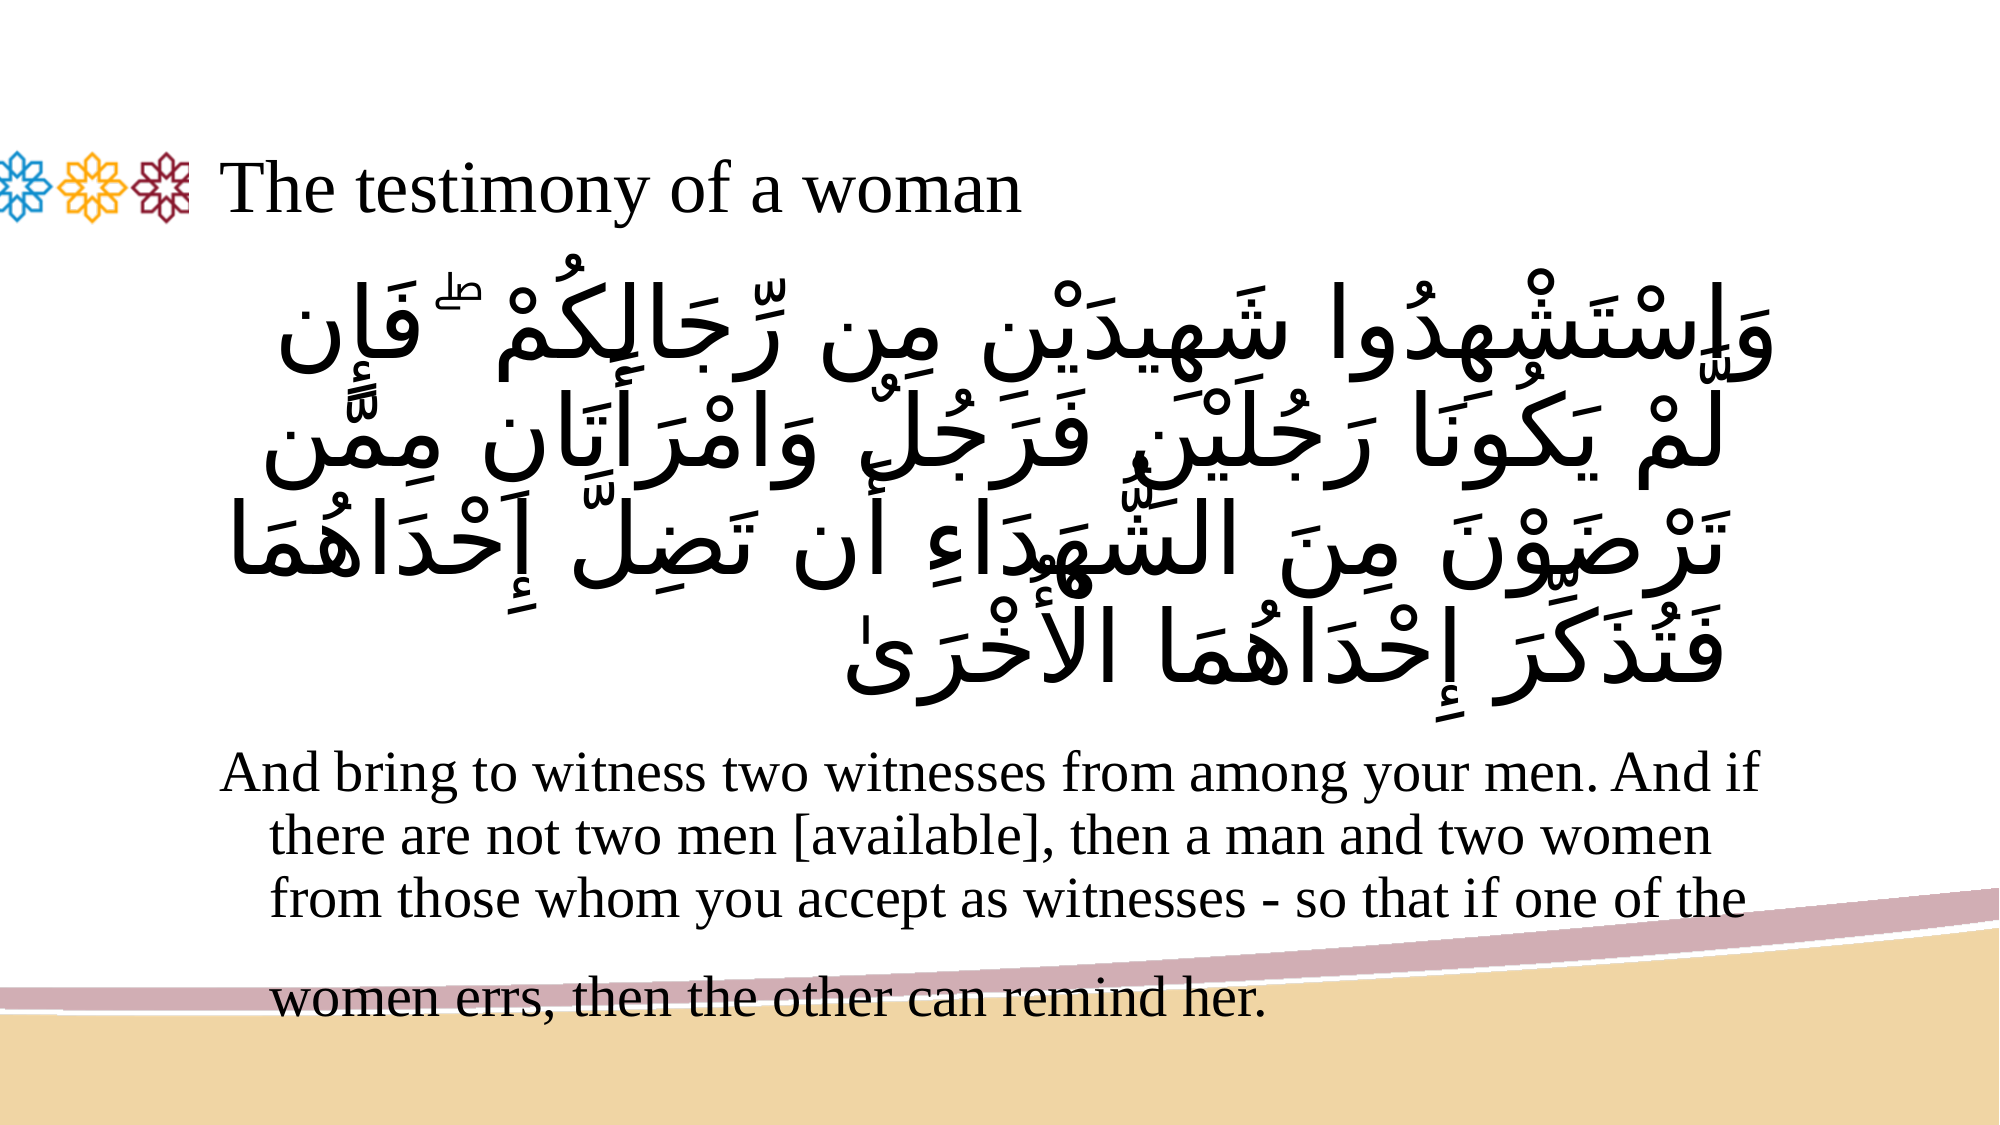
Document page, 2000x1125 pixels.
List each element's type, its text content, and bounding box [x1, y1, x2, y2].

picture [0, 887, 2000, 1125]
list وَاسْتَشْهِدُوا شَهِيدَيْنِ مِن رِّجَالِكُمْ ۖ فَإِن لَّمْ يَكُونَا رَجُلَيْنِ فَرَجُلٌ وَامْرَأَتَانِ مِمَّن تَرْضَوْنَ مِنَ الشُّهَدَاءِ أَن تَضِلَّ إِحْدَاهُمَا فَتُذَكِّرَ إِحْدَاهُمَا الْأُخْرَىٰ And bring to witness two witnesses from among your men. And if there are not two men [available], then a man and two women from those whom you accept as witnesses - so that if one of the women errs, then the other can remind her. [200, 262, 1800, 1013]
title The testimony of a woman [200, 24, 1800, 238]
picture [0, 137, 189, 232]
